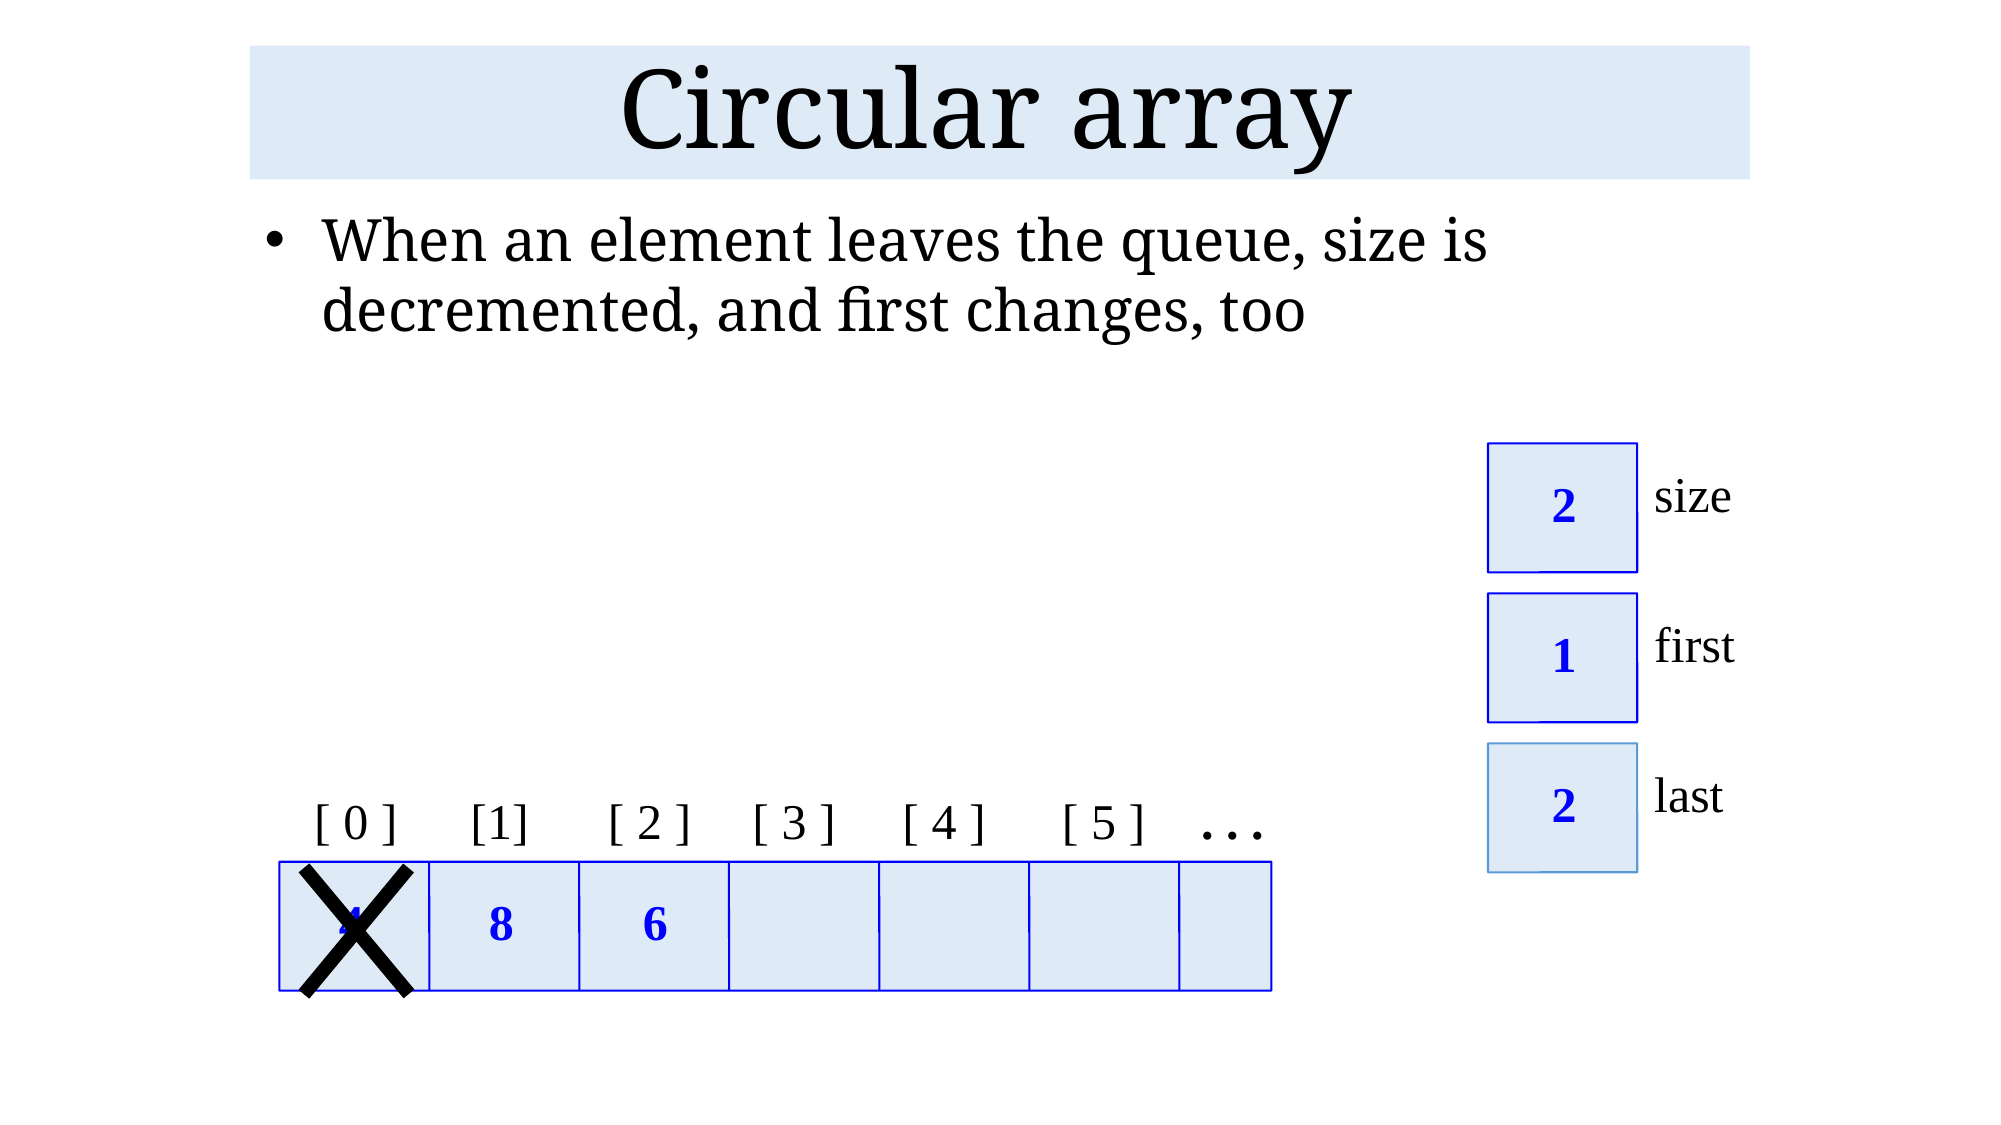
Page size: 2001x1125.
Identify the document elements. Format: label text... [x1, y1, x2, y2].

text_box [279, 787, 1279, 1013]
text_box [1487, 443, 1750, 873]
title Circular array [249, 45, 1750, 180]
text_box When an element leaves the queue, size is decremented, and first changes, too [249, 196, 1784, 351]
